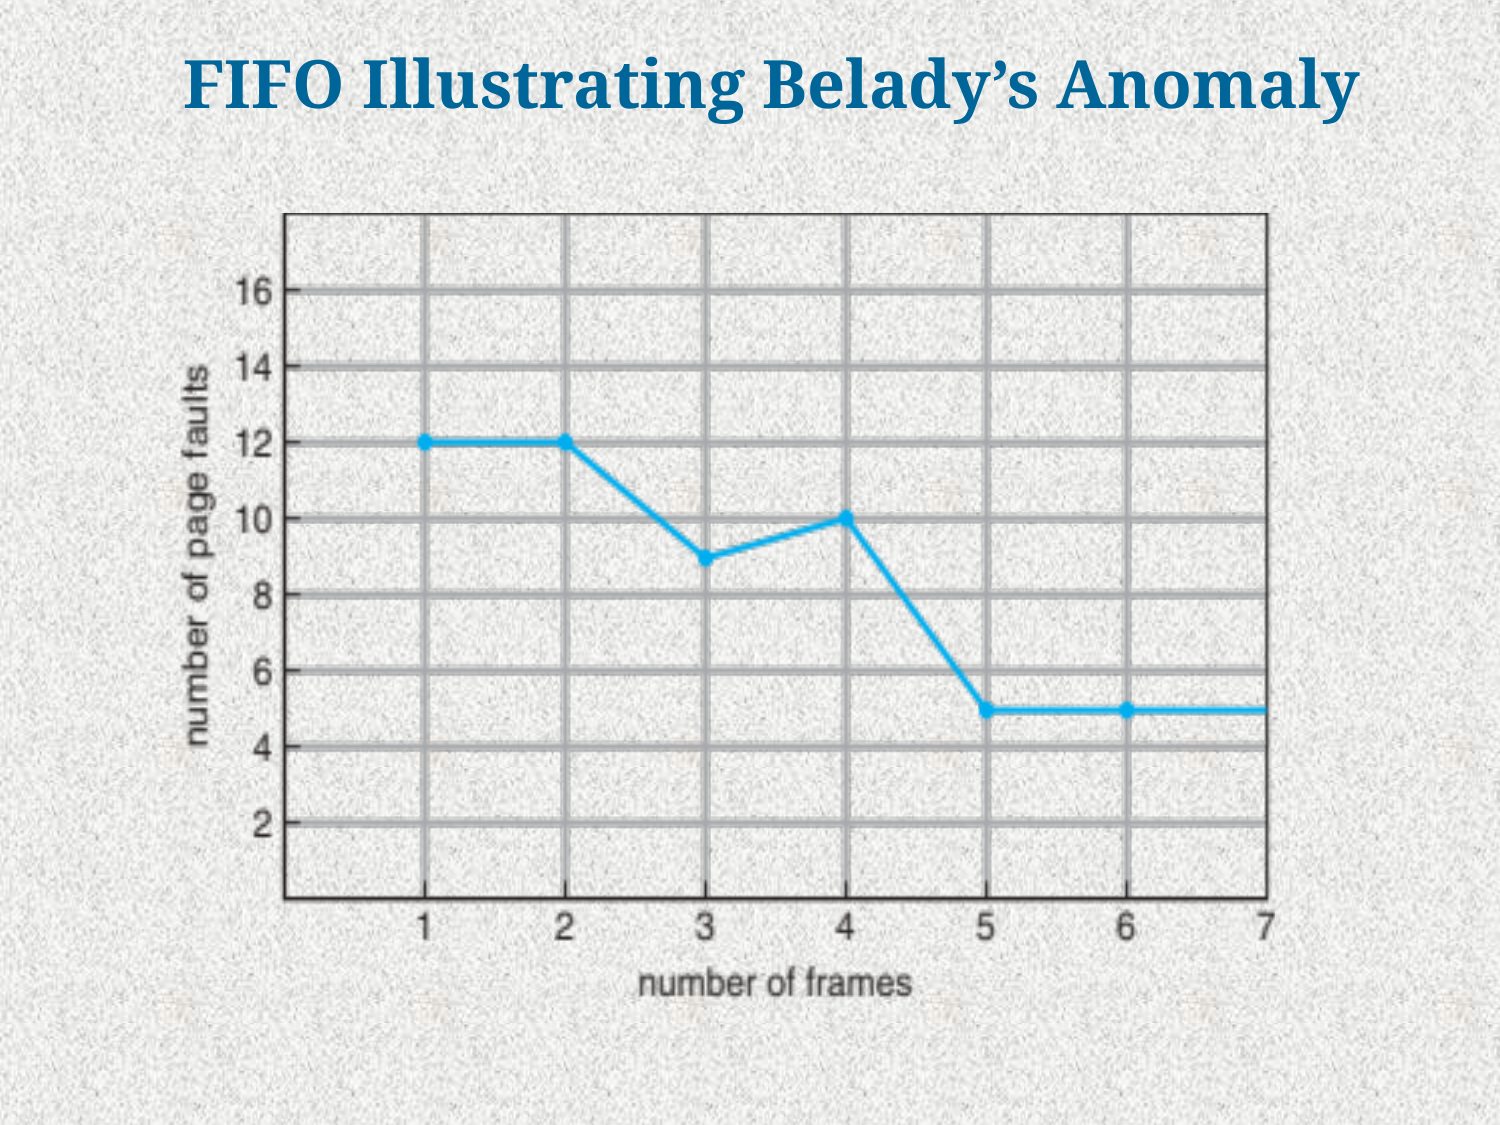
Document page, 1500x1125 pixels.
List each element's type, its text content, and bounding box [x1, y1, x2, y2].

title FIFO Illustrating Belady’s Anomaly [137, 35, 1407, 130]
picture [0, 0, 1500, 1125]
